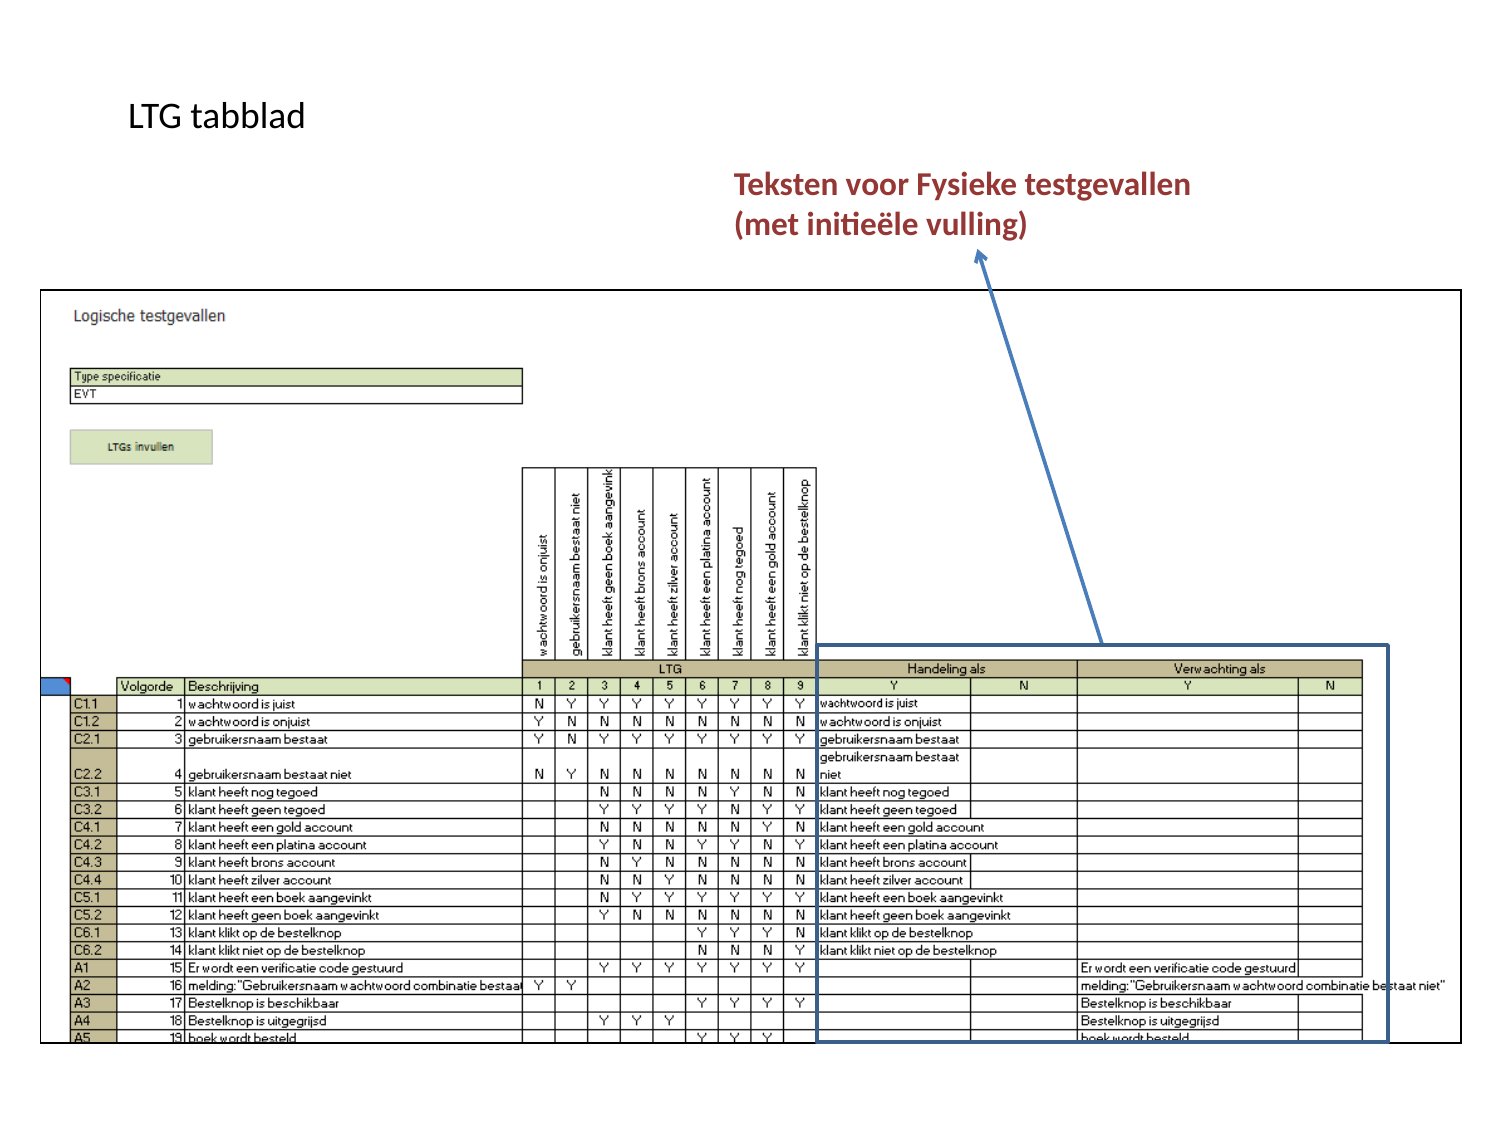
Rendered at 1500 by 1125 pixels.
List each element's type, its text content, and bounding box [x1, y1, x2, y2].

text_box Teksten voor Fysieke testgevallen (met initieële vulling) [719, 114, 1207, 250]
text_box LTG tabblad [113, 83, 322, 144]
picture [41, 290, 1461, 1043]
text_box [977, 248, 1103, 646]
